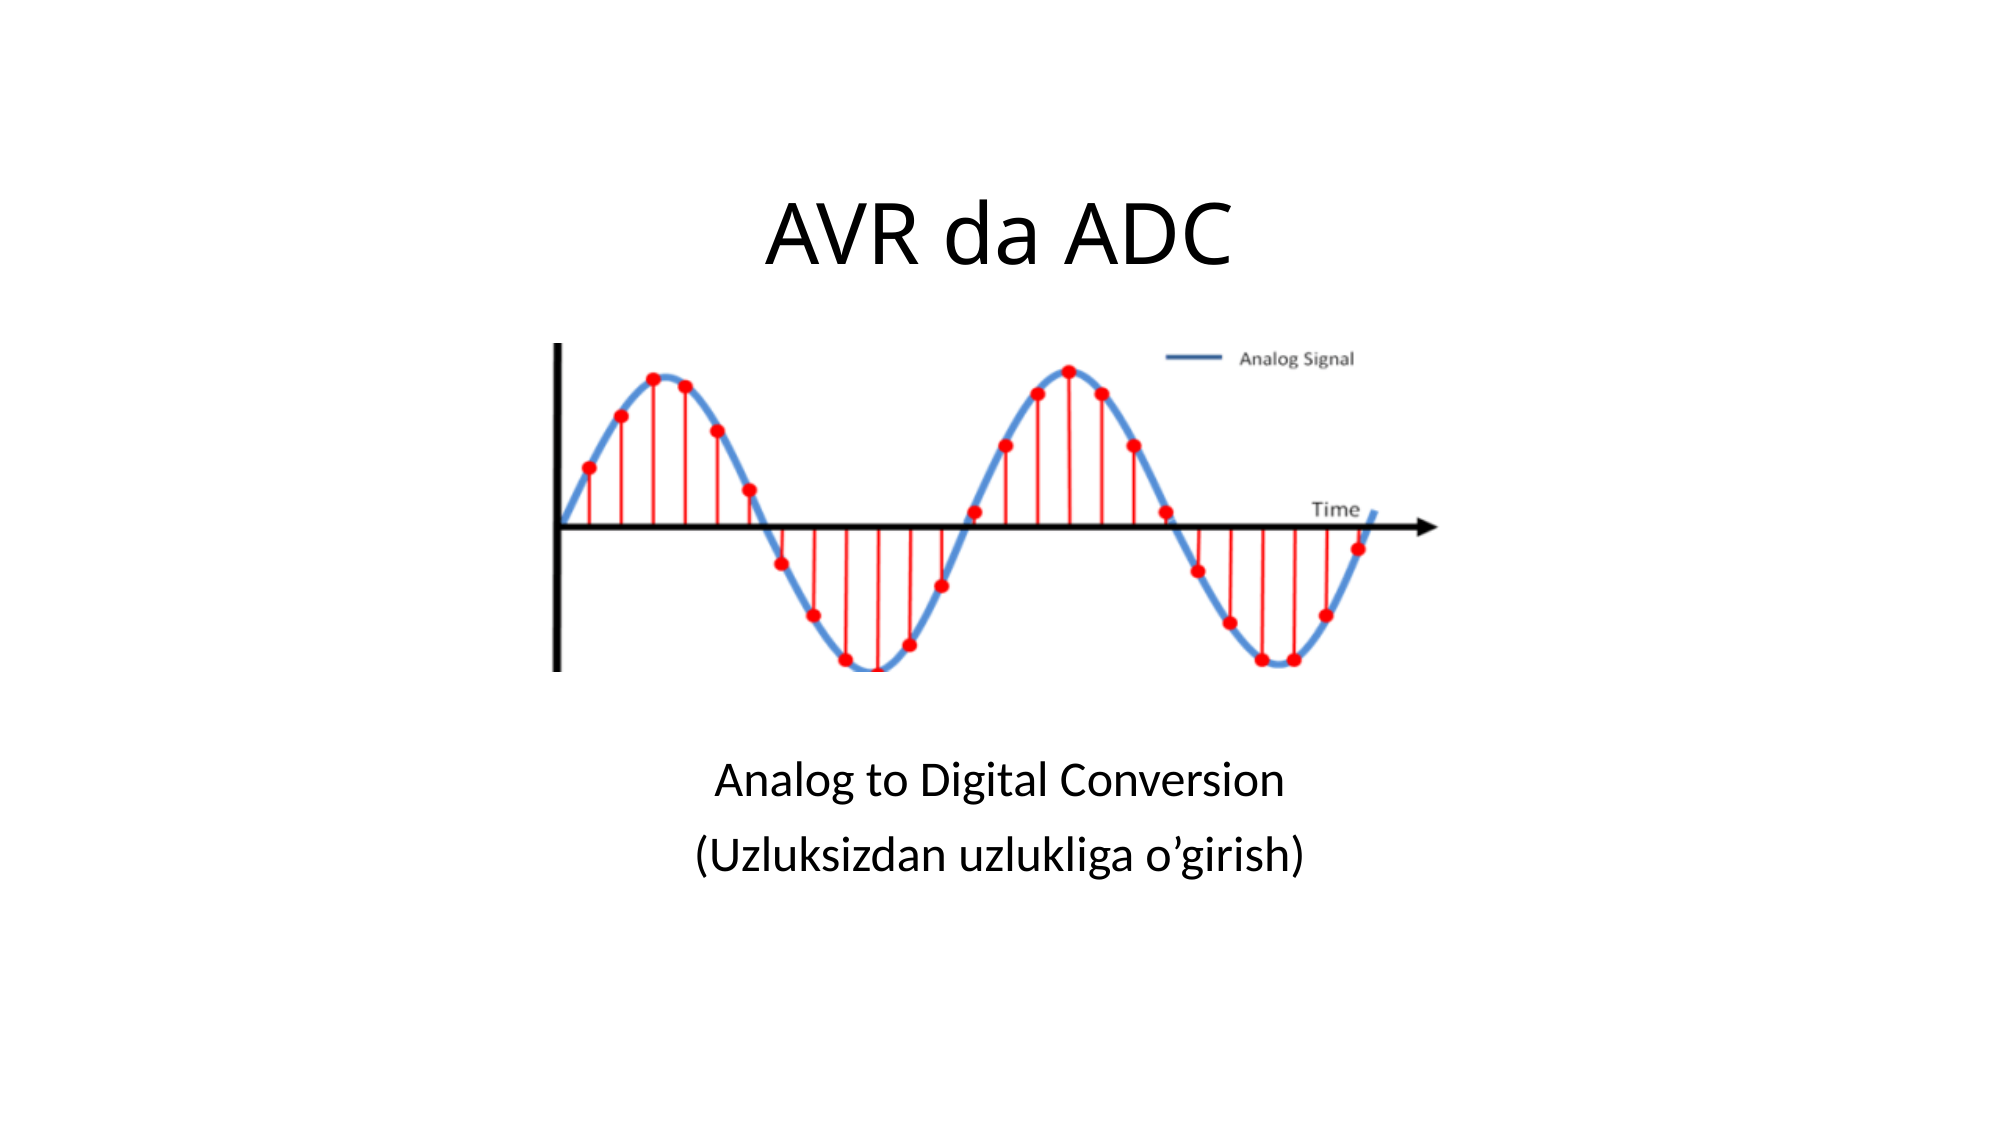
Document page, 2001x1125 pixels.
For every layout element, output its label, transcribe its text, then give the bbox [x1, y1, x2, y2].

title AVR da ADC [249, 184, 1750, 291]
subtitle Analog to Digital Conversion (Uzluksizdan uzlukliga o’girish) [249, 745, 1750, 1017]
picture [507, 343, 1493, 672]
